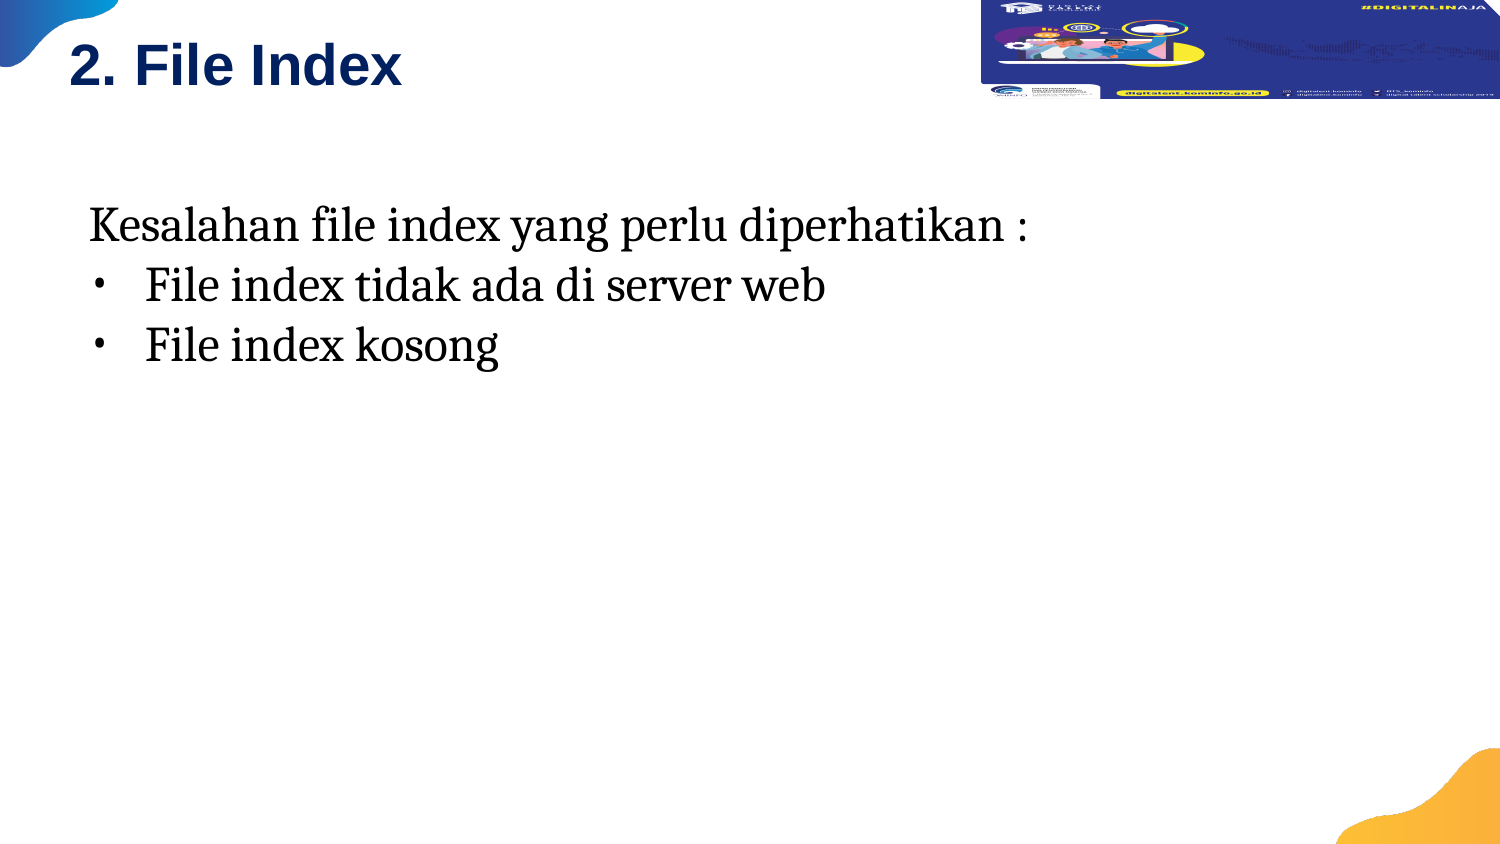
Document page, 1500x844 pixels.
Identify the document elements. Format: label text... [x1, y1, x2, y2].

text_box 2. File Index [54, 19, 977, 105]
picture [0, 0, 120, 73]
text_box Kesalahan file index yang perlu diperhatikan : File index tidak ada di server web File index kosong [73, 183, 1427, 379]
picture [980, 0, 1500, 100]
picture [1334, 740, 1500, 844]
